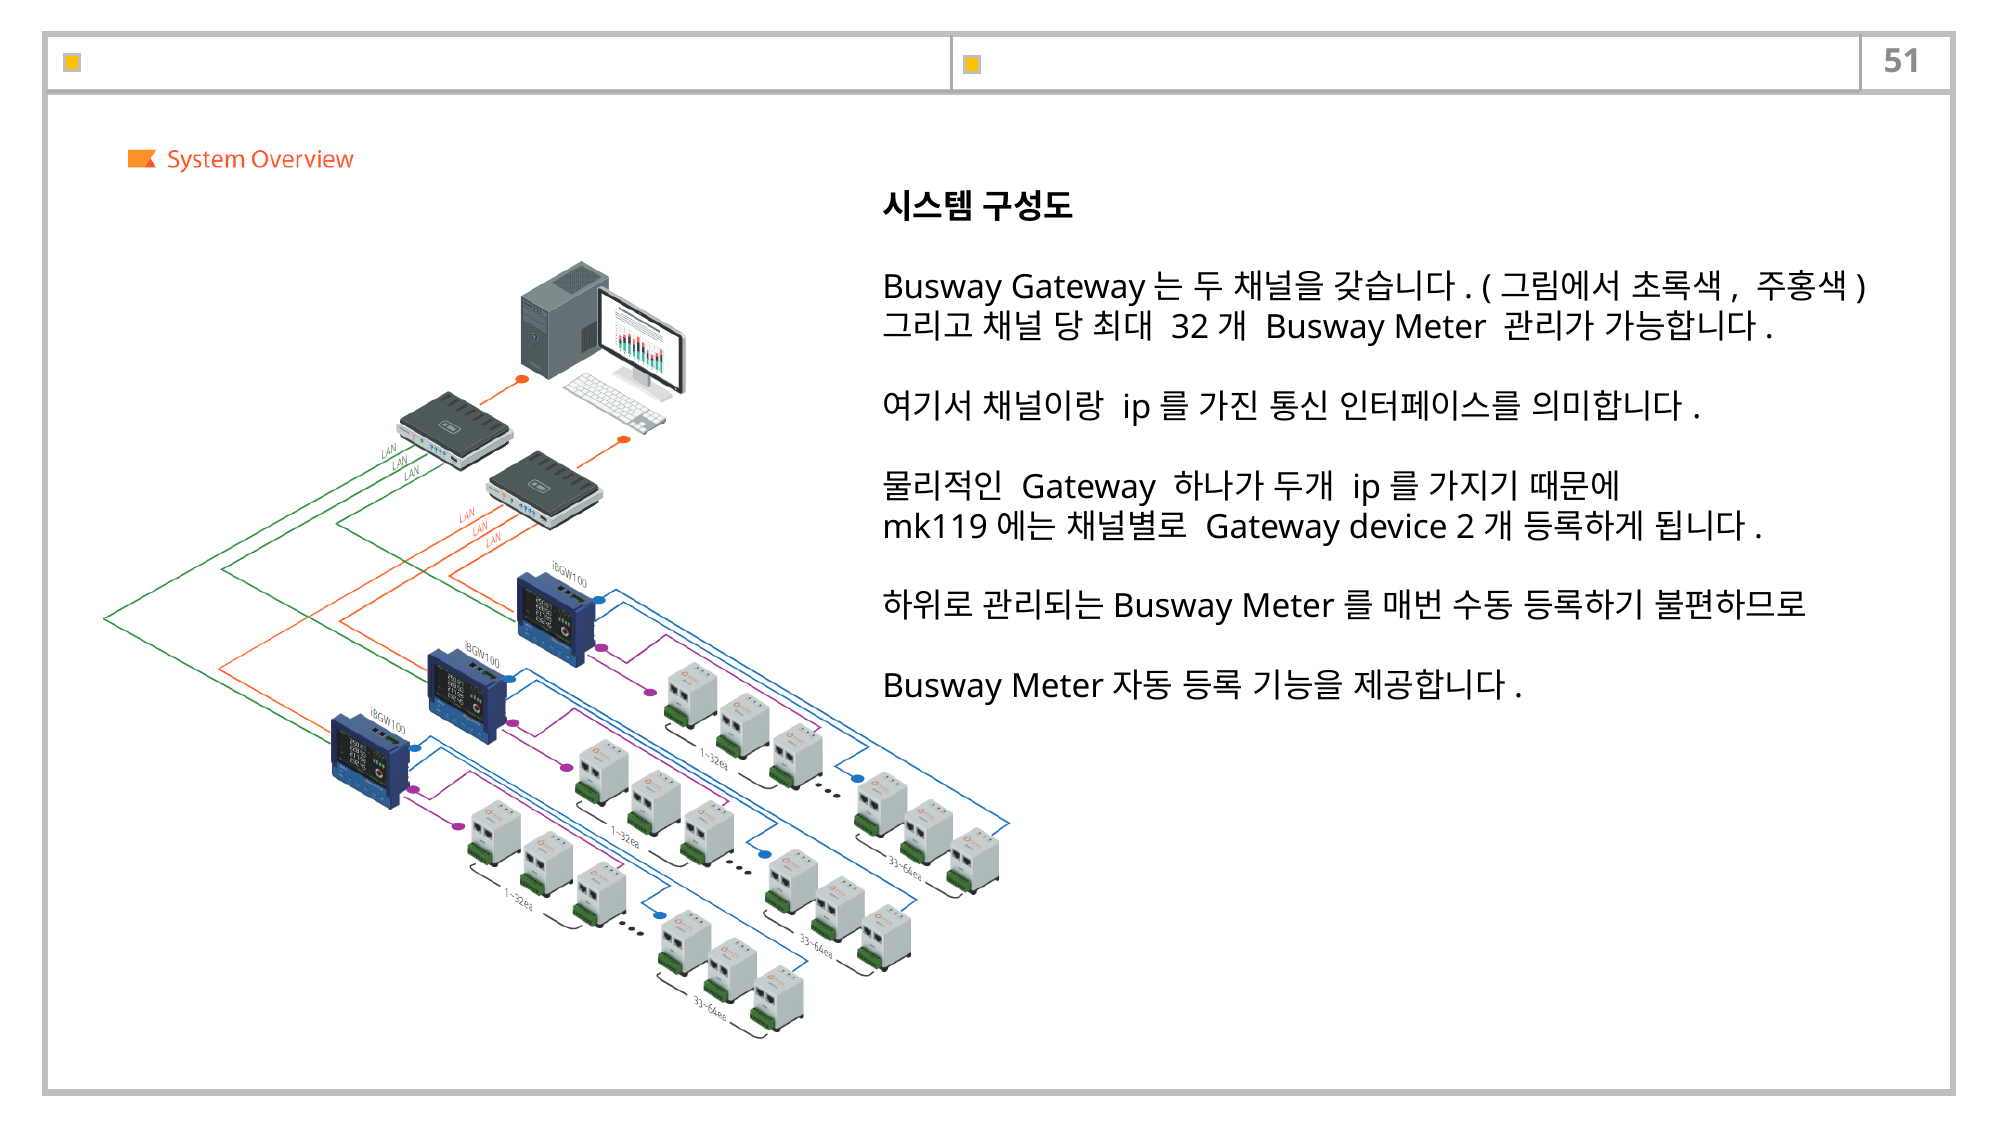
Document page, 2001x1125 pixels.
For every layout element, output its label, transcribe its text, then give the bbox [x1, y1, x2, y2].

text_box 시스템 구성도 Busway Gateway는 두 채널을 갖습니다. (그림에서 초록색, 주홍색) 그리고 채널 당 최대 32개 Busway Meter 관리가 가능합니다. 여기서 채널이랑 ip를 가진 통신 인터페이스를 의미합니다. 물리적인 Gateway 하나가 두개 ip를 가지기 때문에 mk119에는 채널별로 Gateway device 2개 등록하게 됩니다. 하위로 관리되는Busway Meter를 매번 수동 등록하기 불편하므로 Busway Meter자동 등록 기능을 제공합니다. [1024, 178, 1881, 712]
picture [103, 142, 1024, 1055]
